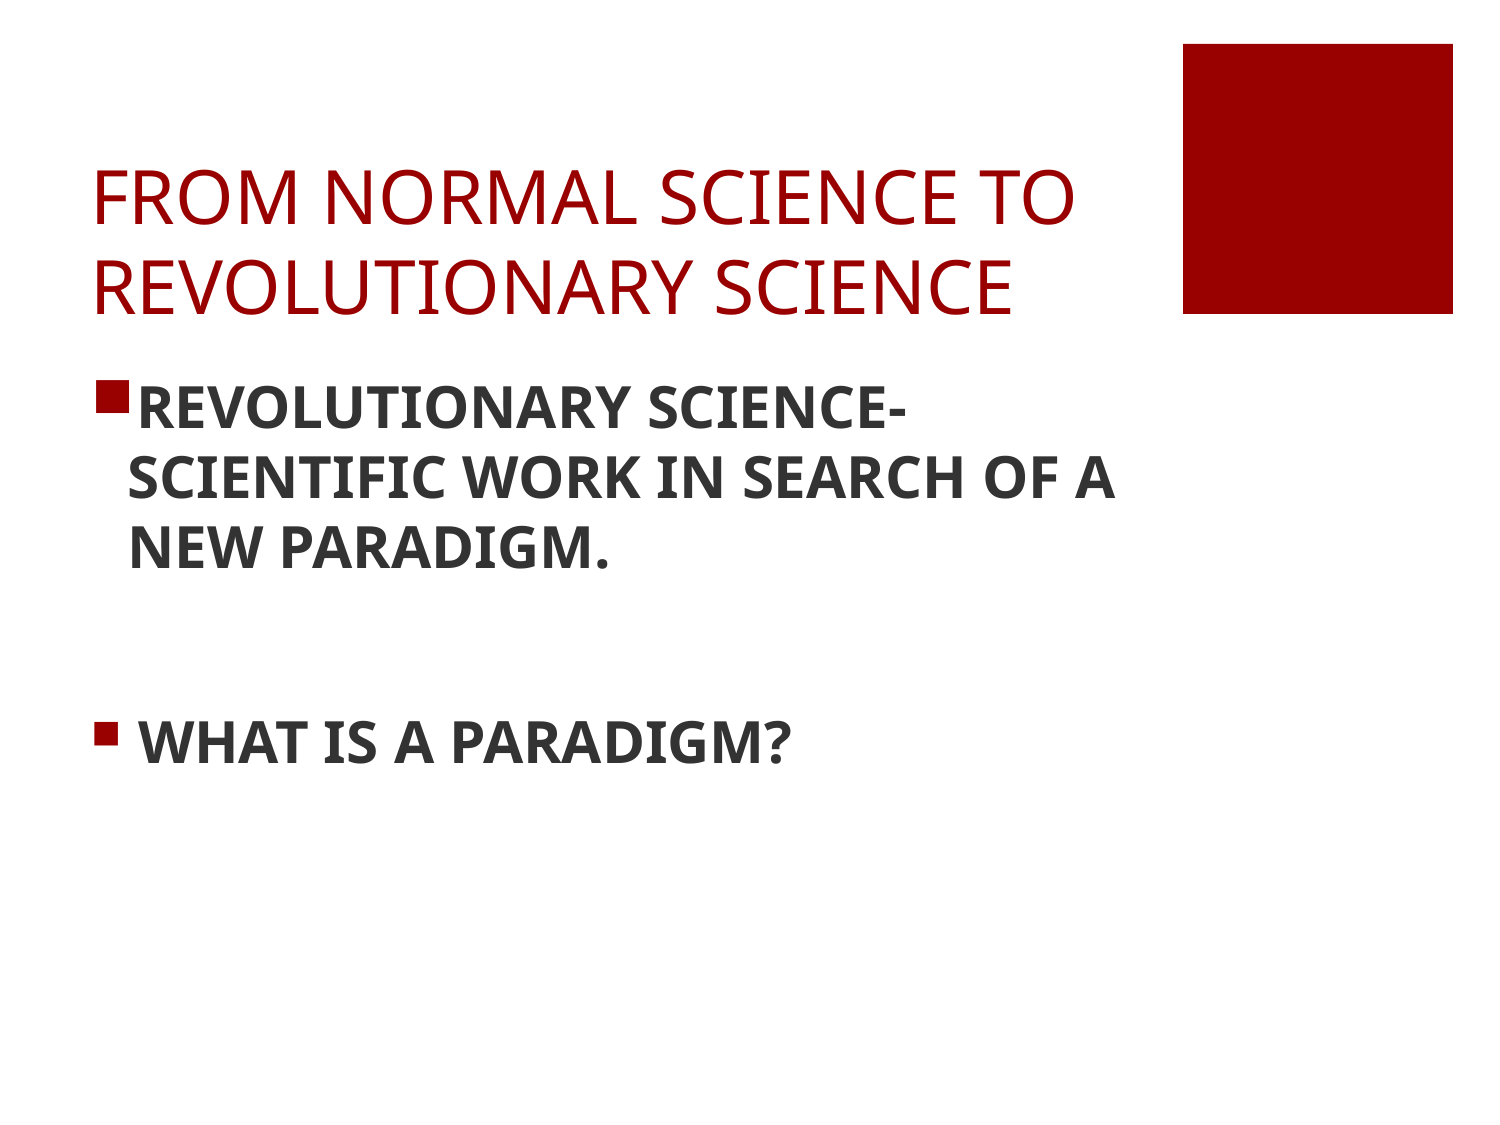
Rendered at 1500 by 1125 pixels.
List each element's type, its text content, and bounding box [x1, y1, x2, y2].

title FROM NORMAL SCIENCE TO REVOLUTIONARY SCIENCE [75, 149, 1143, 338]
list REVOLUTIONARY SCIENCE- SCIENTIFIC WORK IN SEARCH OF A NEW PARADIGM. WHAT IS A PARADIGM? [75, 362, 1143, 1005]
